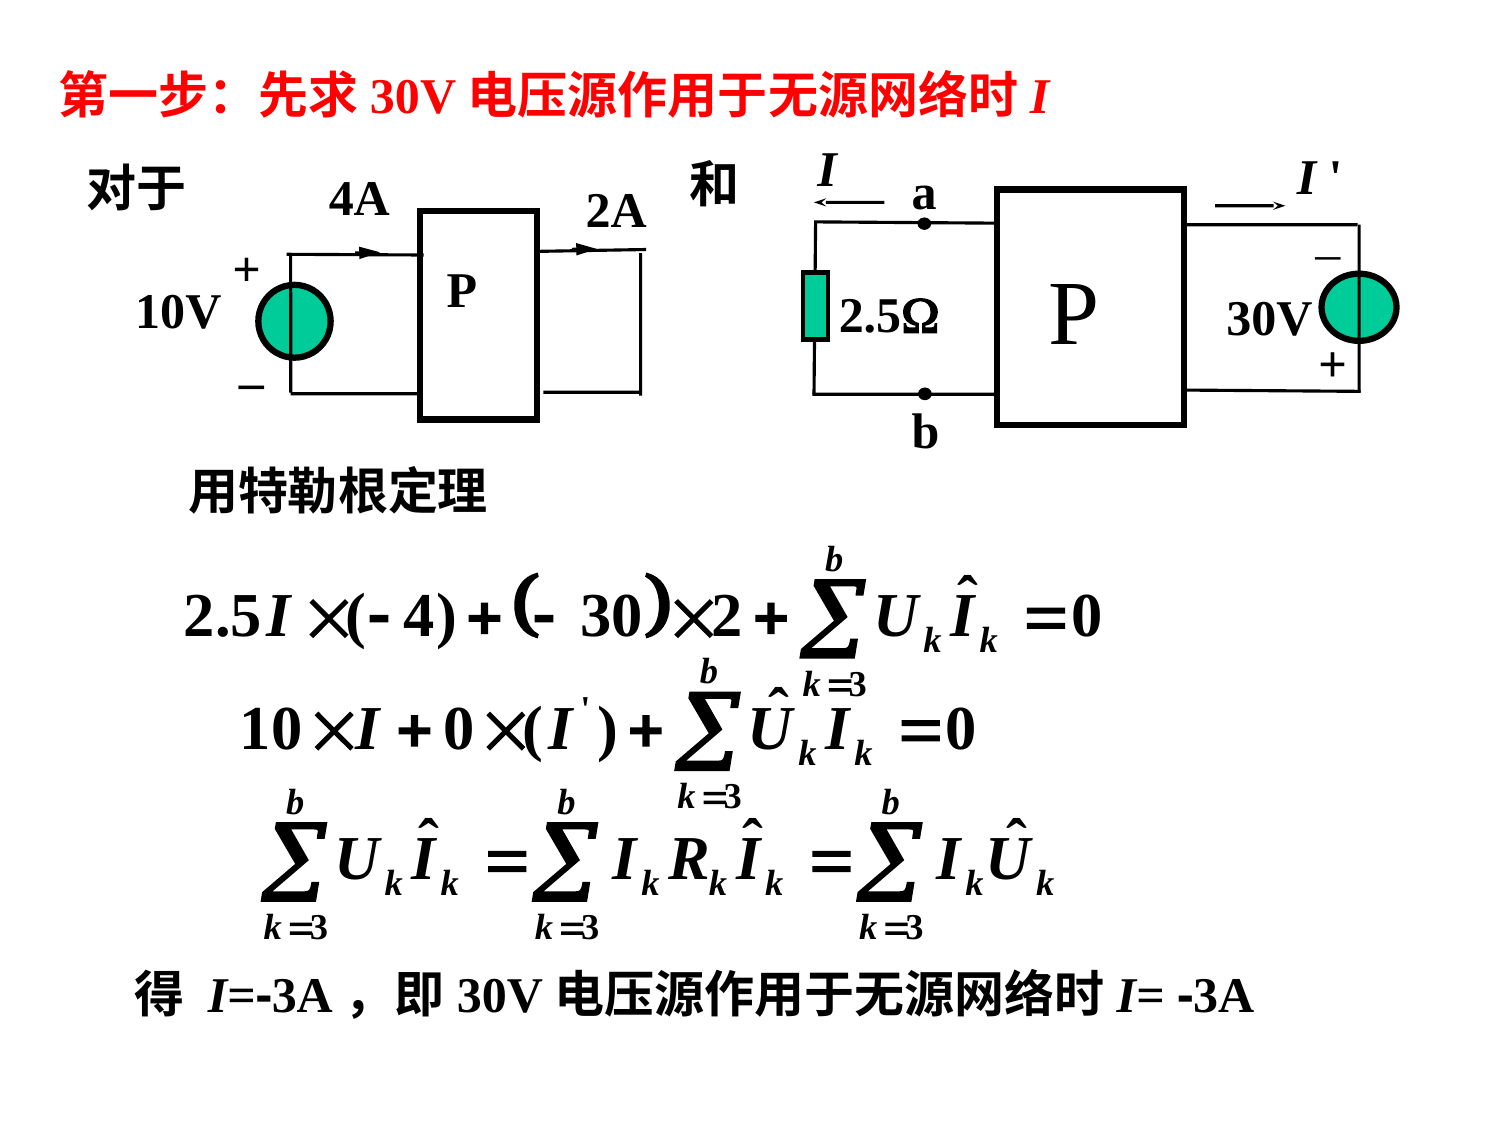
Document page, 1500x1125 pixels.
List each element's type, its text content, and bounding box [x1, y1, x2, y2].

text_box 得 I=-3A，即30V电压源作用于无源网络时I= -3A [119, 955, 1269, 1031]
text_box 第一步：先求30V电压源作用于无源网络时I [43, 56, 1102, 131]
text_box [56, 128, 1397, 528]
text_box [234, 644, 990, 823]
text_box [252, 775, 1071, 954]
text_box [174, 535, 1113, 710]
